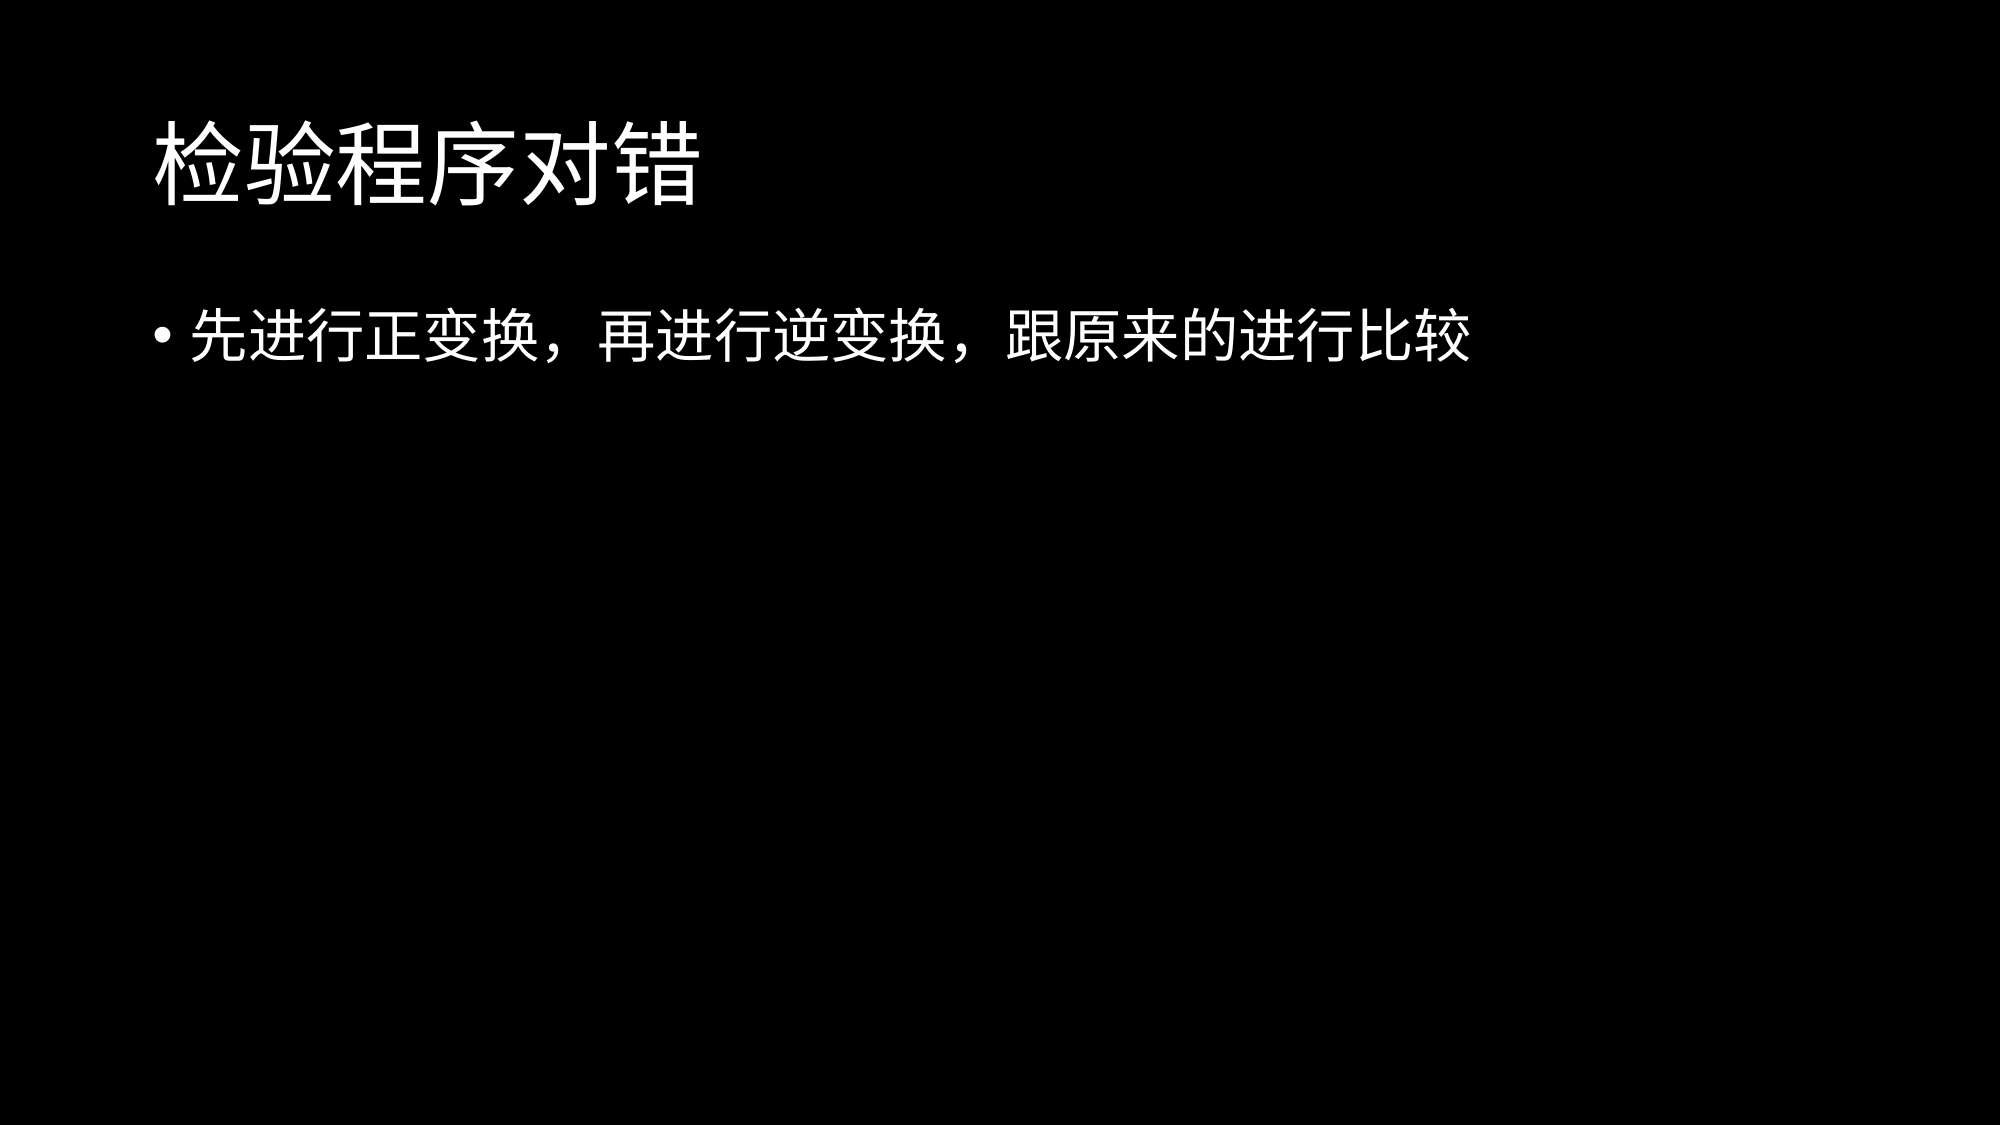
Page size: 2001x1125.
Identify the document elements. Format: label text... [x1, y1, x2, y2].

list 先进行正变换，再进行逆变换，跟原来的进行比较 [137, 299, 1863, 1014]
title 检验程序对错 [137, 59, 1863, 278]
